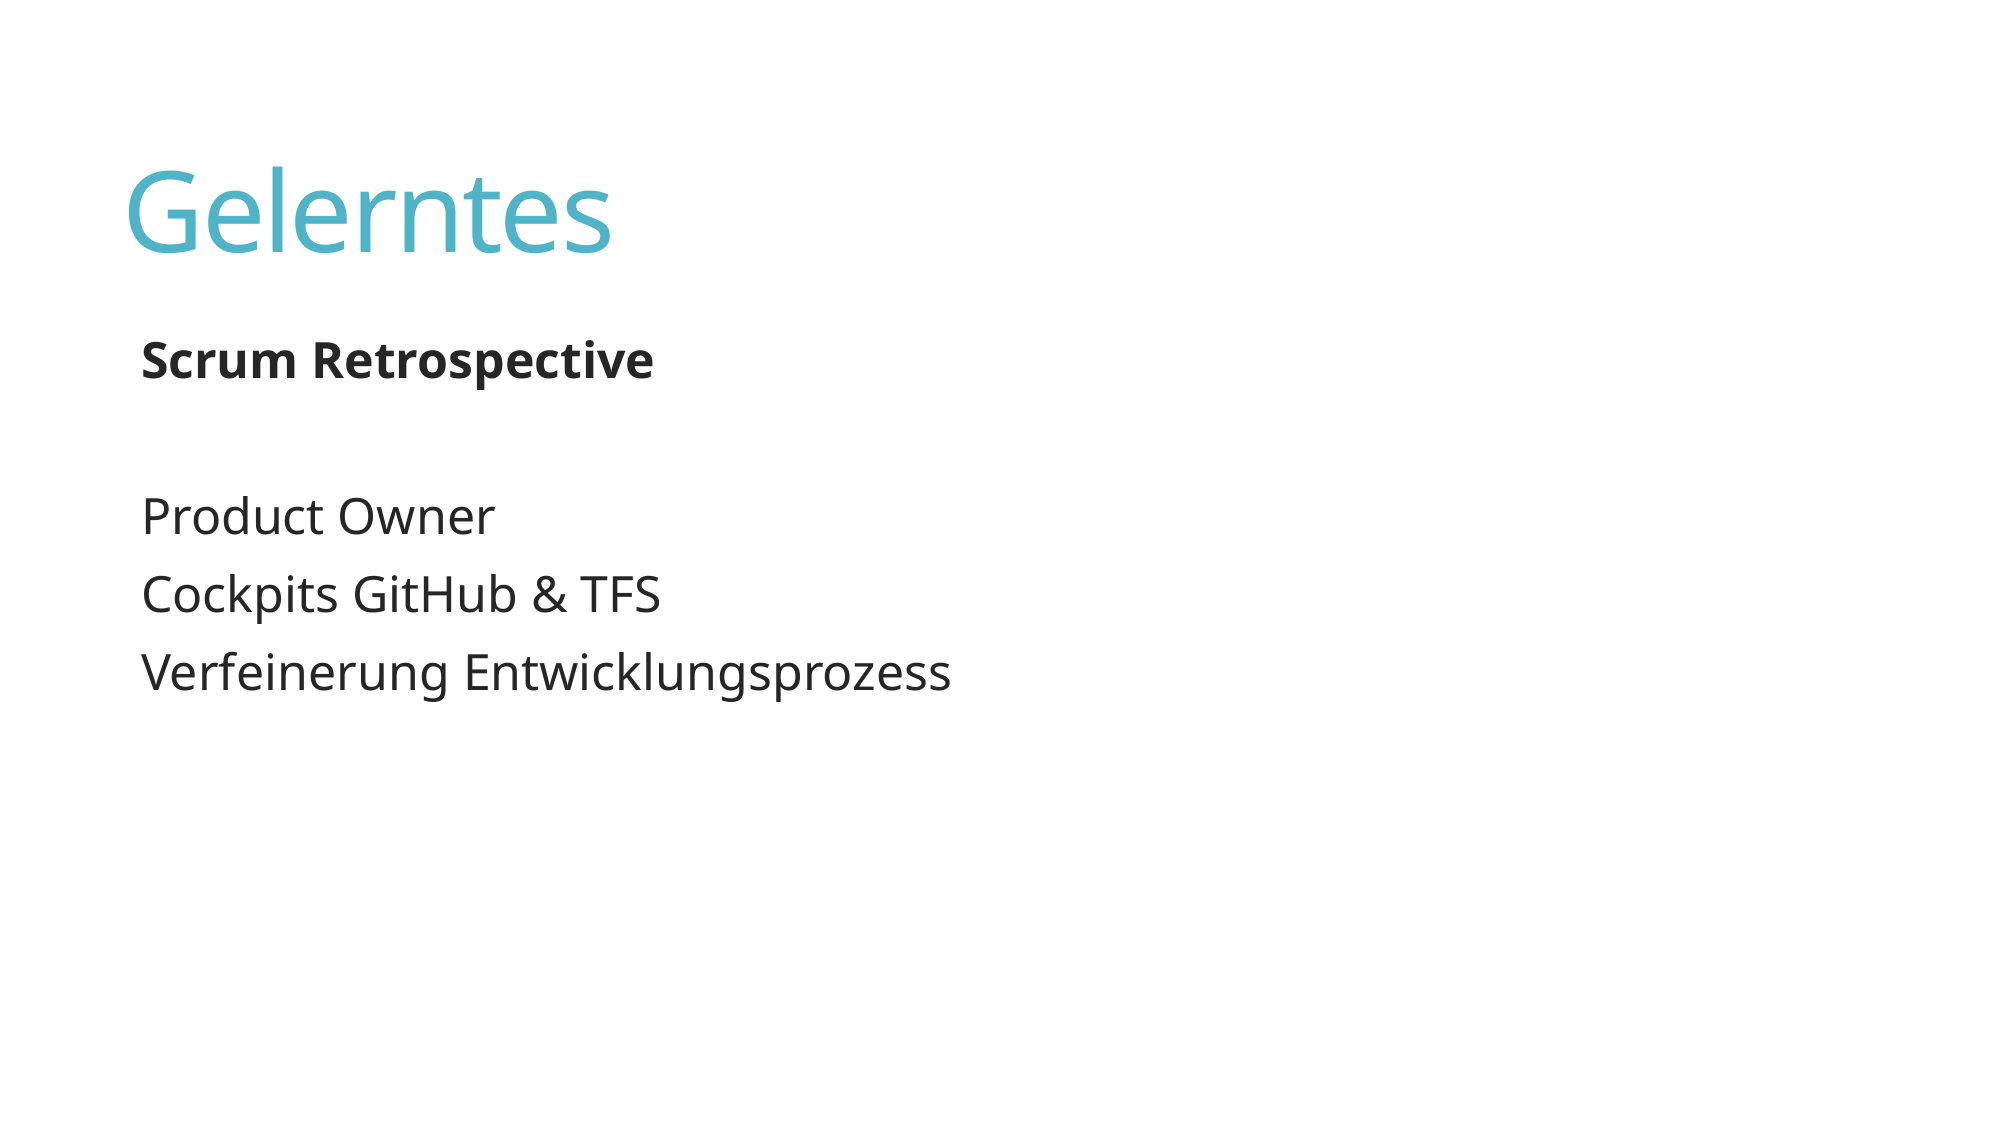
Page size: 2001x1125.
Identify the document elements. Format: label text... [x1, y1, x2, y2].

title Gelerntes [107, 81, 1875, 354]
list Scrum Retrospective Product Owner Cockpits GitHub & TFS Verfeinerung Entwicklungsprozess [111, 329, 1876, 948]
